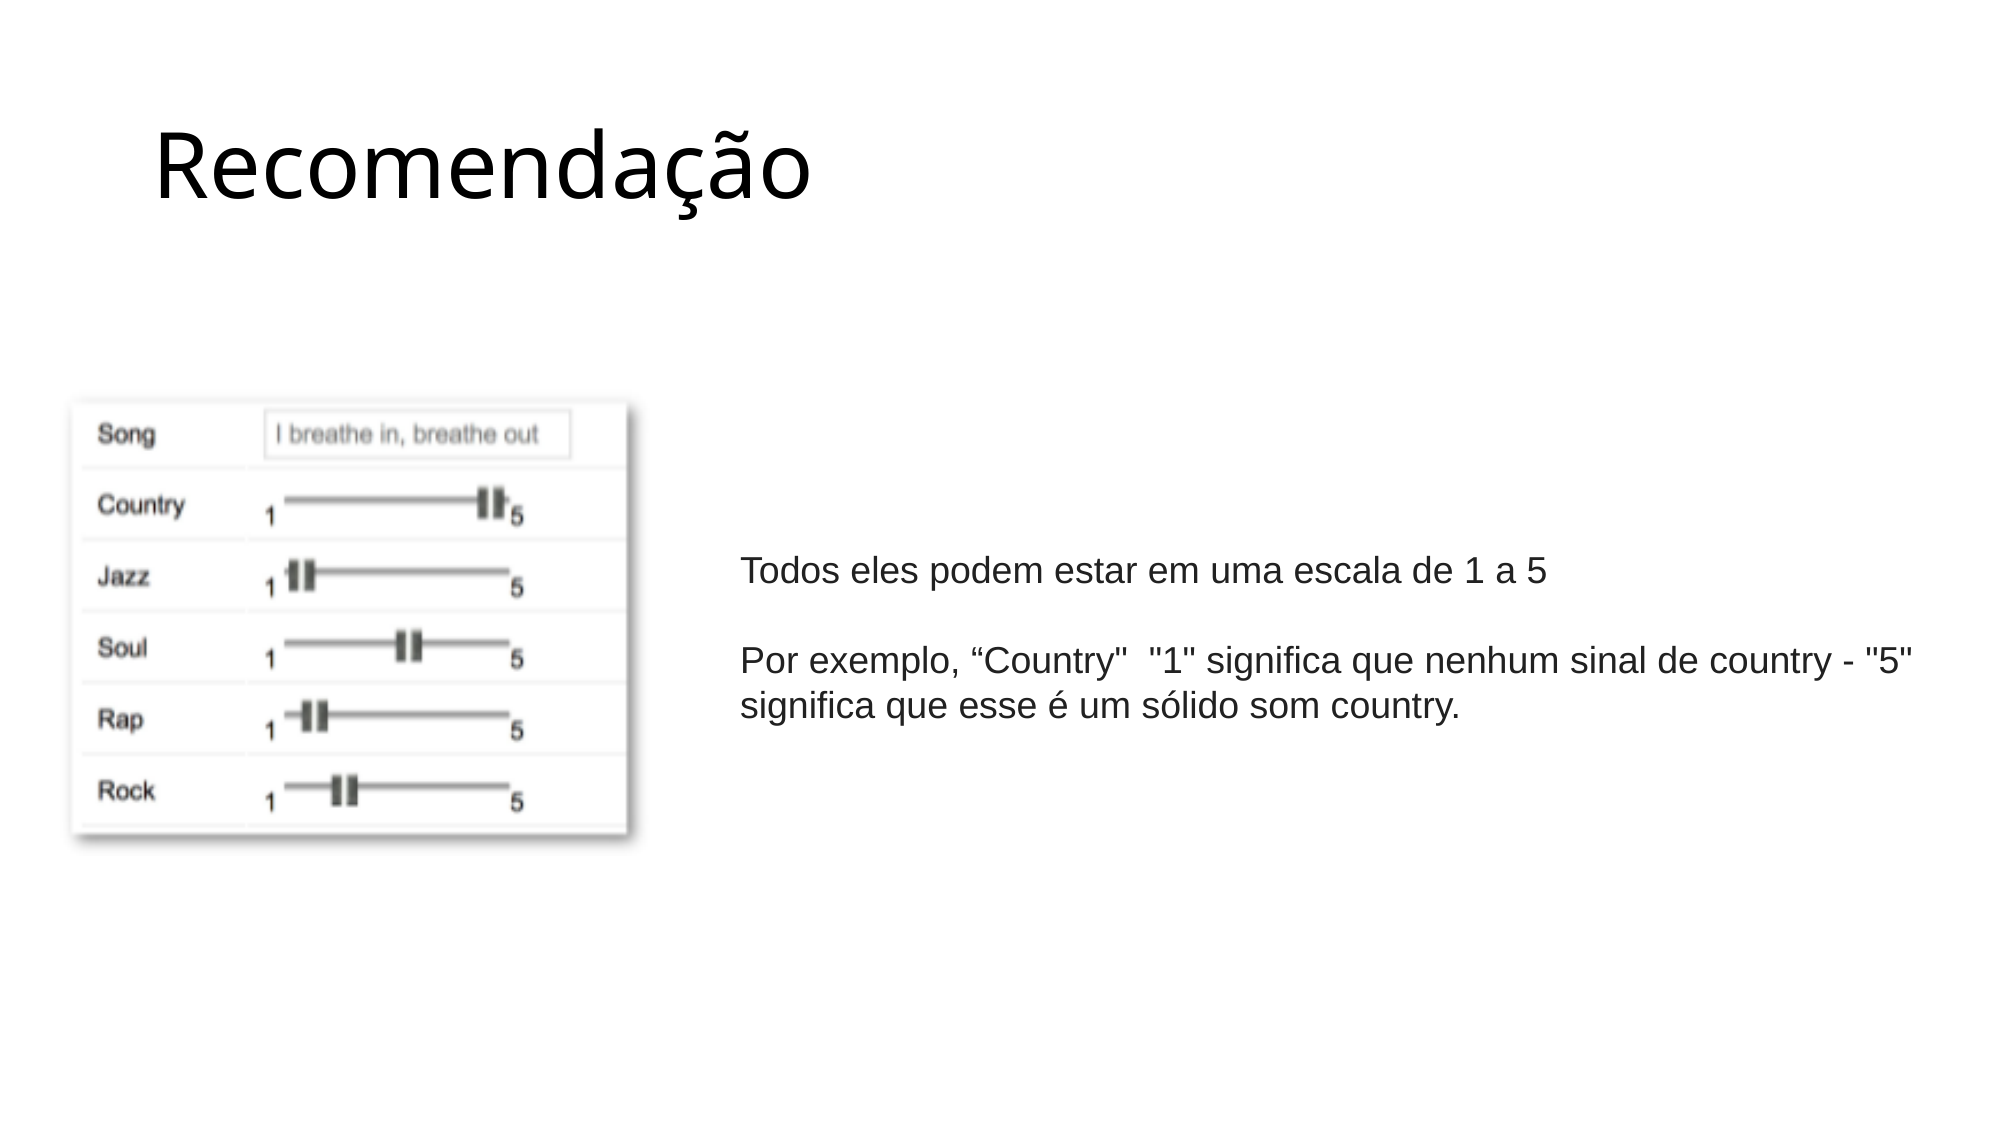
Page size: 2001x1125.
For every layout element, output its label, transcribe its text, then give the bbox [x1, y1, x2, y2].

title Recomendação [137, 59, 1863, 278]
text_box Todos eles podem estar em uma escala de 1 a 5 Por exemplo, “Country" "1" significa que nenhum sinal de country - "5" significa que esse é um sólido som country. [725, 539, 2000, 779]
picture [53, 382, 660, 856]
